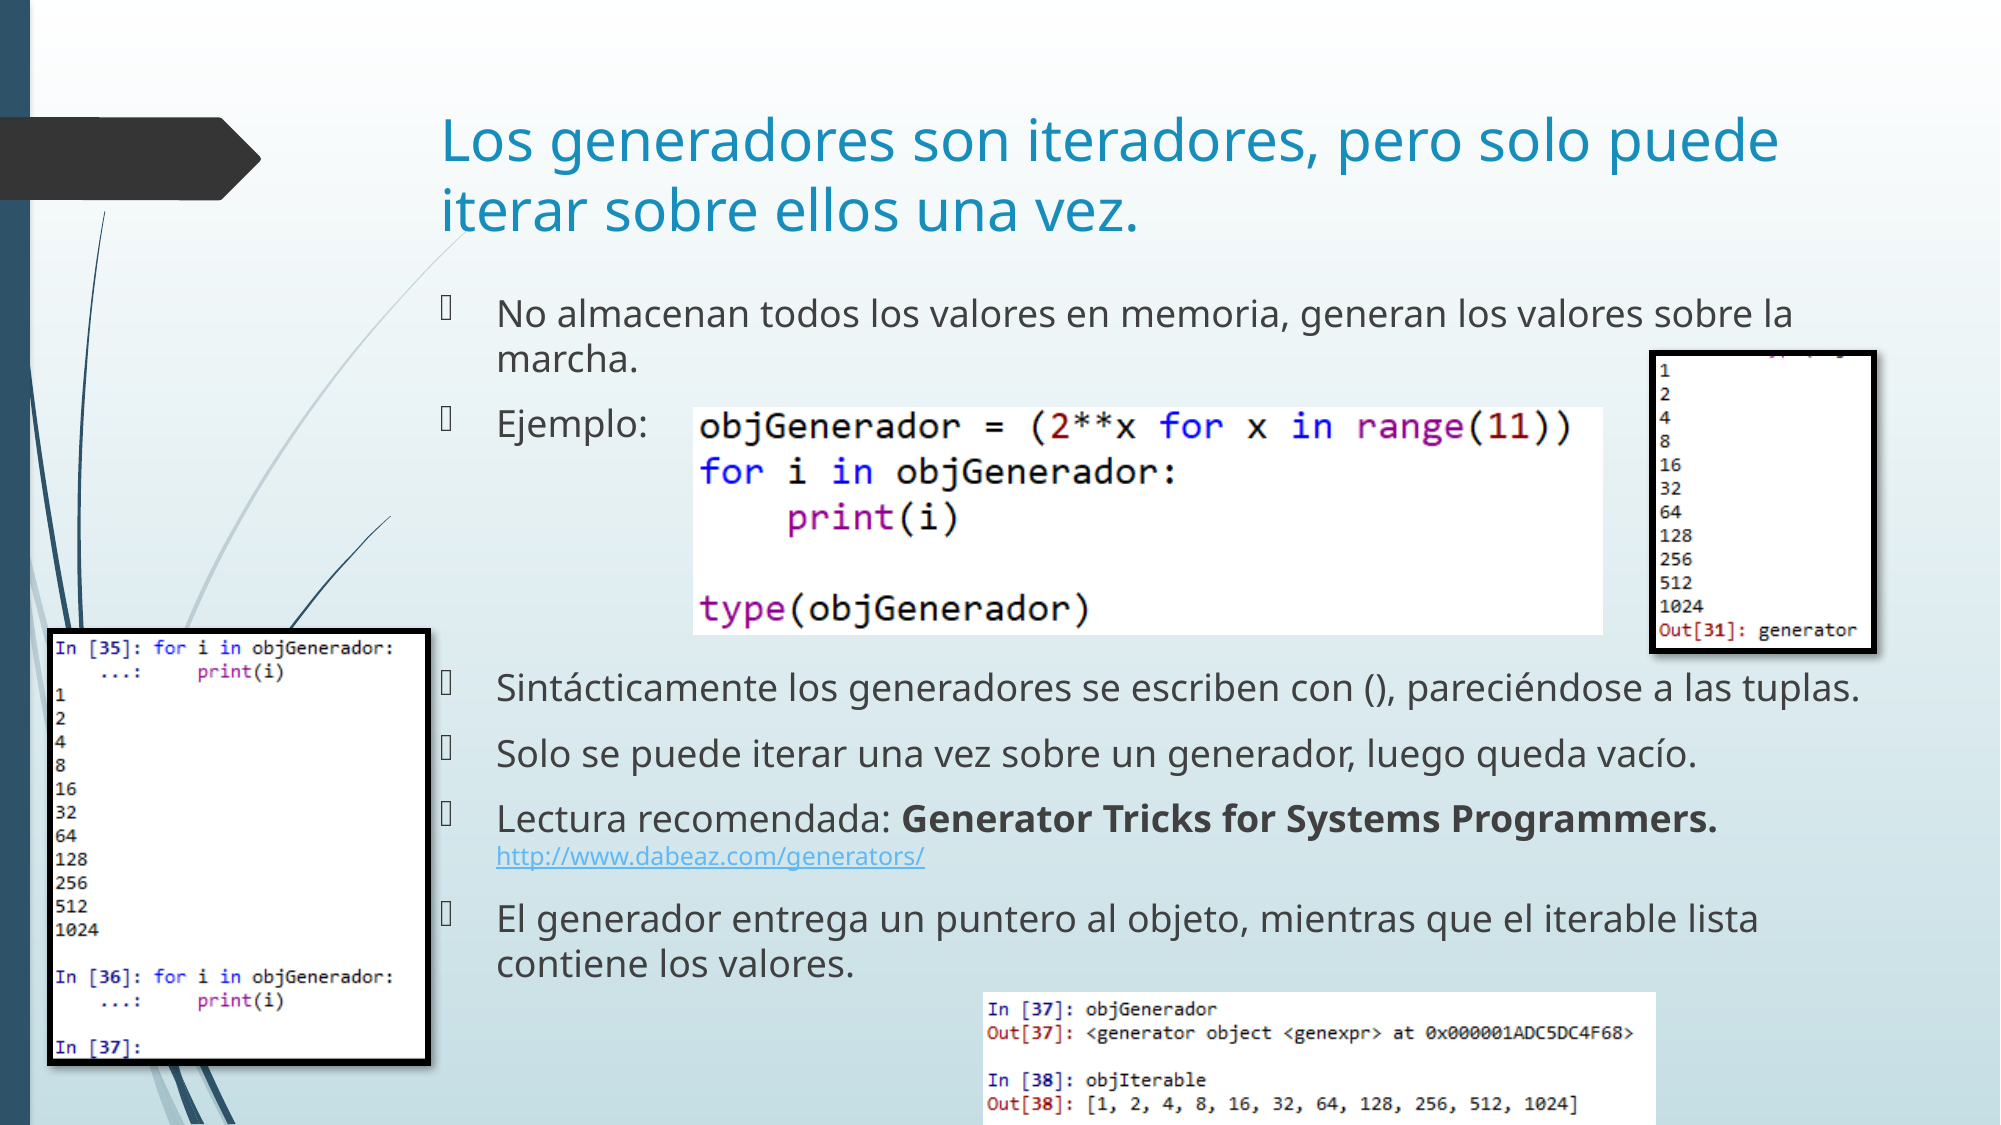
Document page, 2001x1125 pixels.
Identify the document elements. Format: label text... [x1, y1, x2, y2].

picture [1655, 355, 1872, 649]
picture [692, 407, 1603, 635]
list No almacenan todos los valores en memoria, generan los valores sobre la marcha. Ejemplo: Sintácticamente los generadores se escriben con (), pareciéndose a las tuplas. Solo se puede iterar una vez sobre un generador, luego queda vacío. Lectura recomendada: Generator Tricks for Systems Programmers. http://www.dabeaz.com/generators/ El generador entrega un puntero al objeto, mientras que el iterable lista contiene los valores. [424, 281, 1888, 1089]
title Los generadores son iteradores, pero solo puede iterar sobre ellos una vez. [425, 96, 1888, 261]
picture [52, 634, 425, 1060]
picture [983, 992, 1656, 1125]
